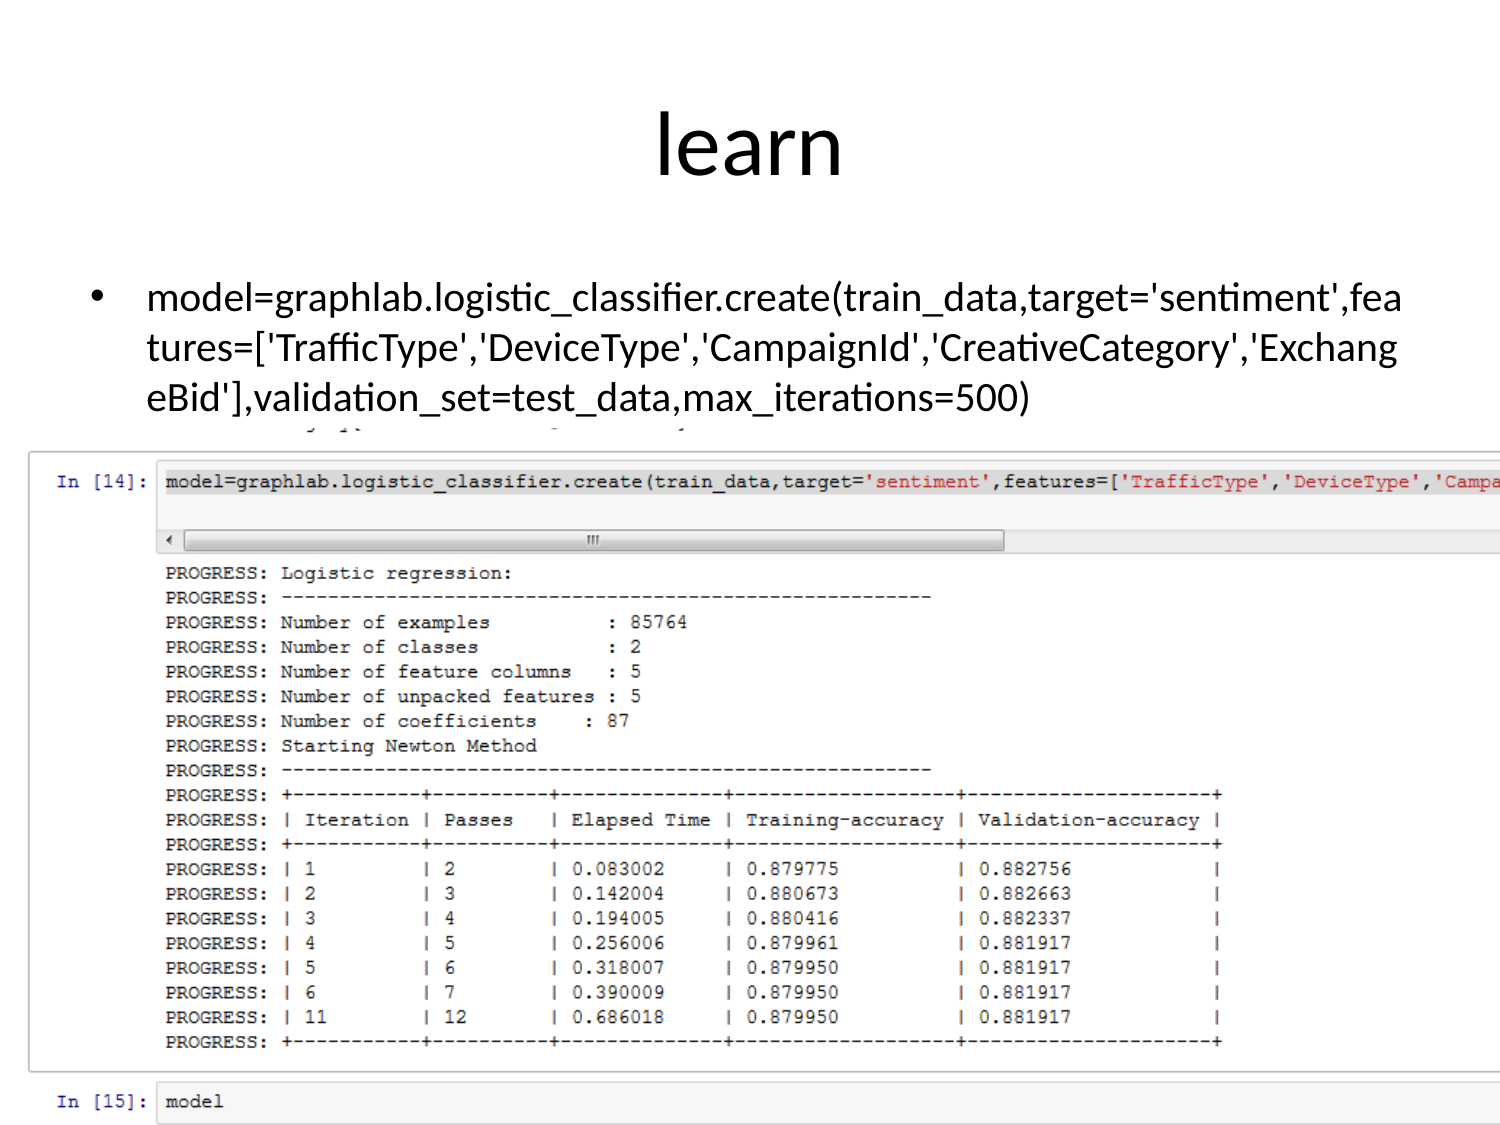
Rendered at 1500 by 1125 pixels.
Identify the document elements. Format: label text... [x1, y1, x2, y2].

title learn [75, 45, 1425, 233]
list model=graphlab.logistic_classifier.create(train_data,target='sentiment',features=['TrafficType','DeviceType','CampaignId','CreativeCategory','ExchangeBid'],validation_set=test_data,max_iterations=500) [75, 262, 1425, 427]
picture [24, 427, 1500, 1125]
